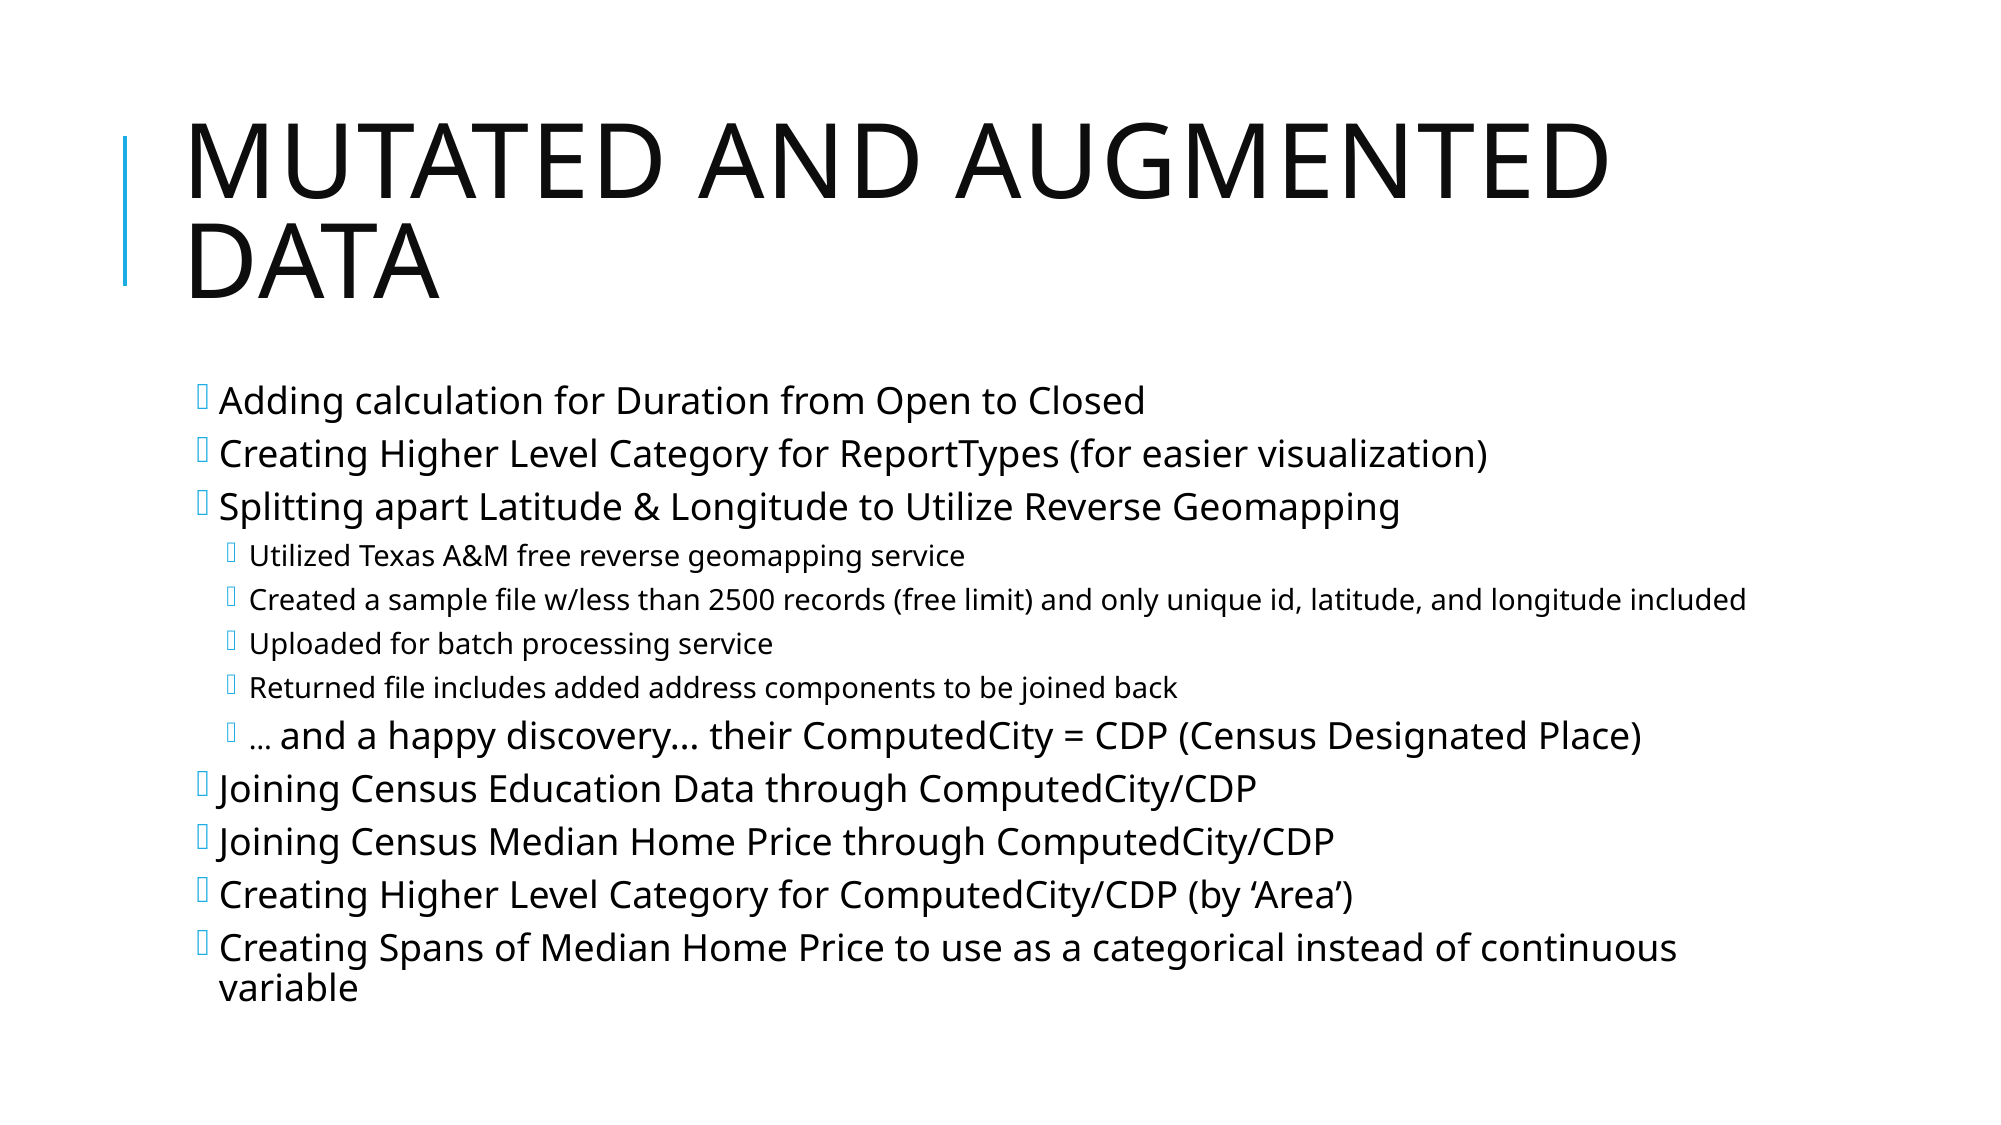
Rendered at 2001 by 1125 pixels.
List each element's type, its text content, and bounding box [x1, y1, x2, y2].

title Mutated and AugmentED data [168, 96, 1763, 342]
list Adding calculation for Duration from Open to Closed Creating Higher Level Category for ReportTypes (for easier visualization) Splitting apart Latitude & Longitude to Utilize Reverse Geomapping Utilized Texas A&M free reverse geomapping service Created a sample file w/less than 2500 records (free limit) and only unique id, latitude, and longitude included Uploaded for batch processing service Returned file includes added address components to be joined back … and a happy discovery… their ComputedCity = CDP (Census Designated Place) Joining Census Education Data through ComputedCity/CDP Joining Census Median Home Price through ComputedCity/CDP Creating Higher Level Category for ComputedCity/CDP (by ‘Area’) Creating Spans of Median Home Price to use as a categorical instead of continuous variable [168, 375, 1763, 1035]
